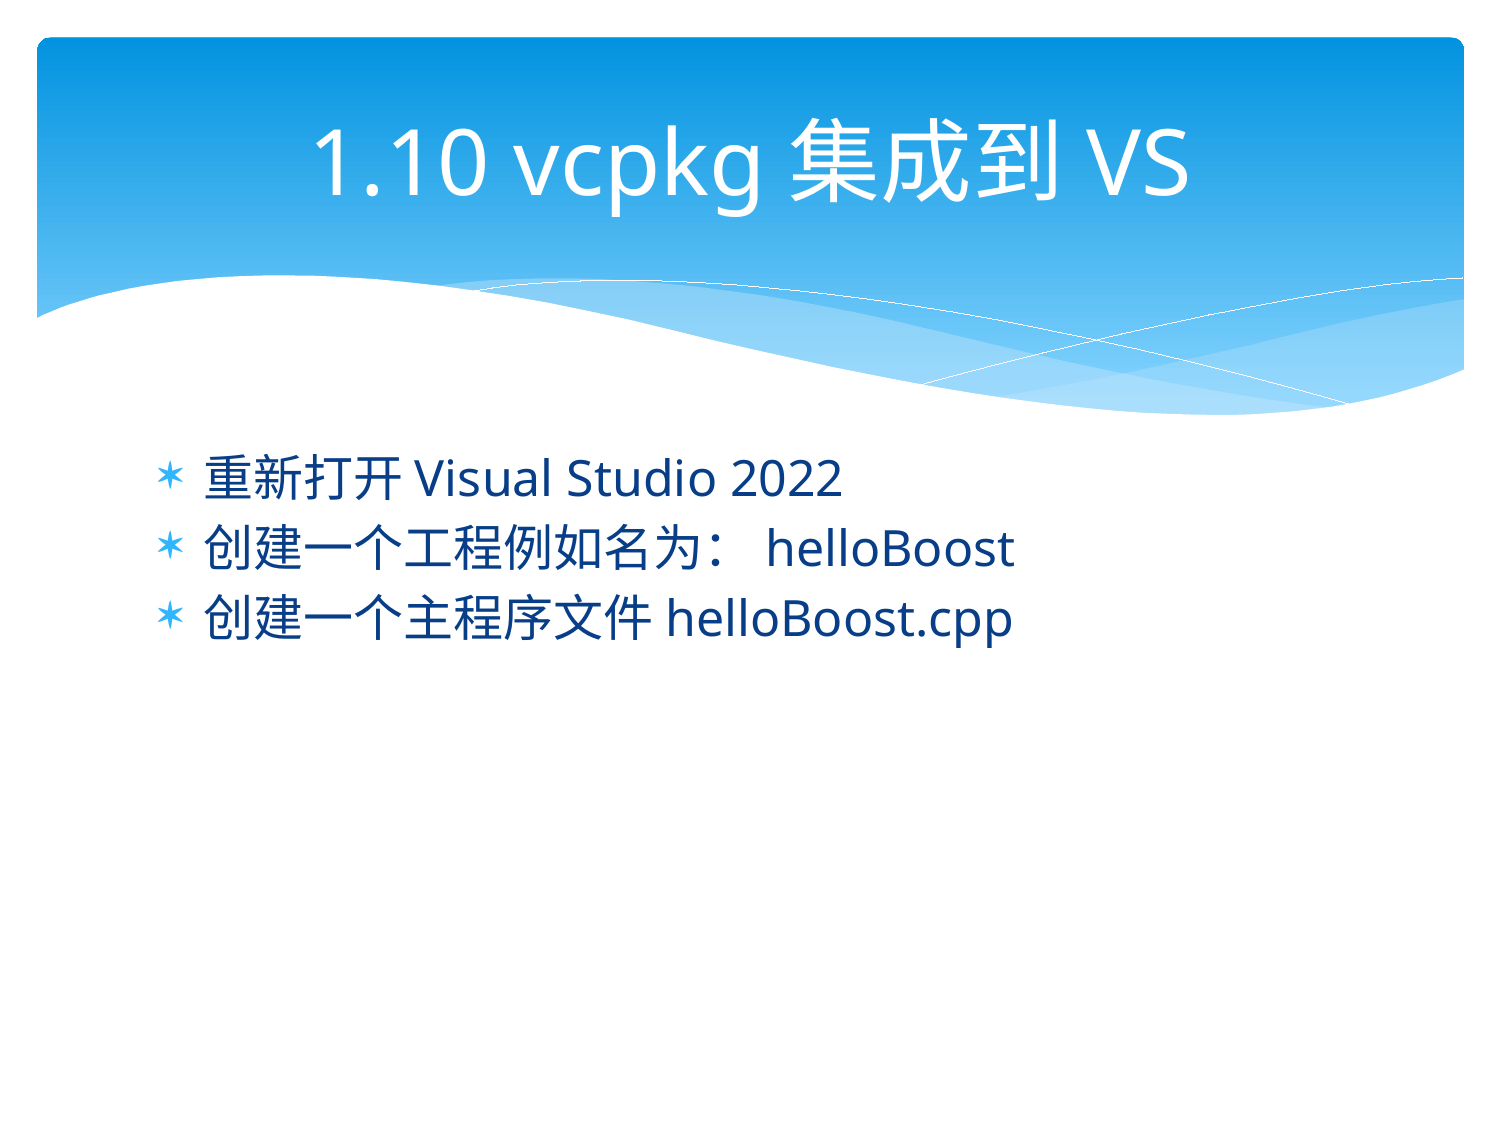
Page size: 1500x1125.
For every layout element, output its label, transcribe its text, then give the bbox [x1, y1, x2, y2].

list 重新打开Visual Studio 2022 创建一个工程例如名为：helloBoost 创建一个主程序文件helloBoost.cpp [143, 438, 1359, 1036]
title 1.10 vcpkg集成到VS [75, 55, 1425, 261]
